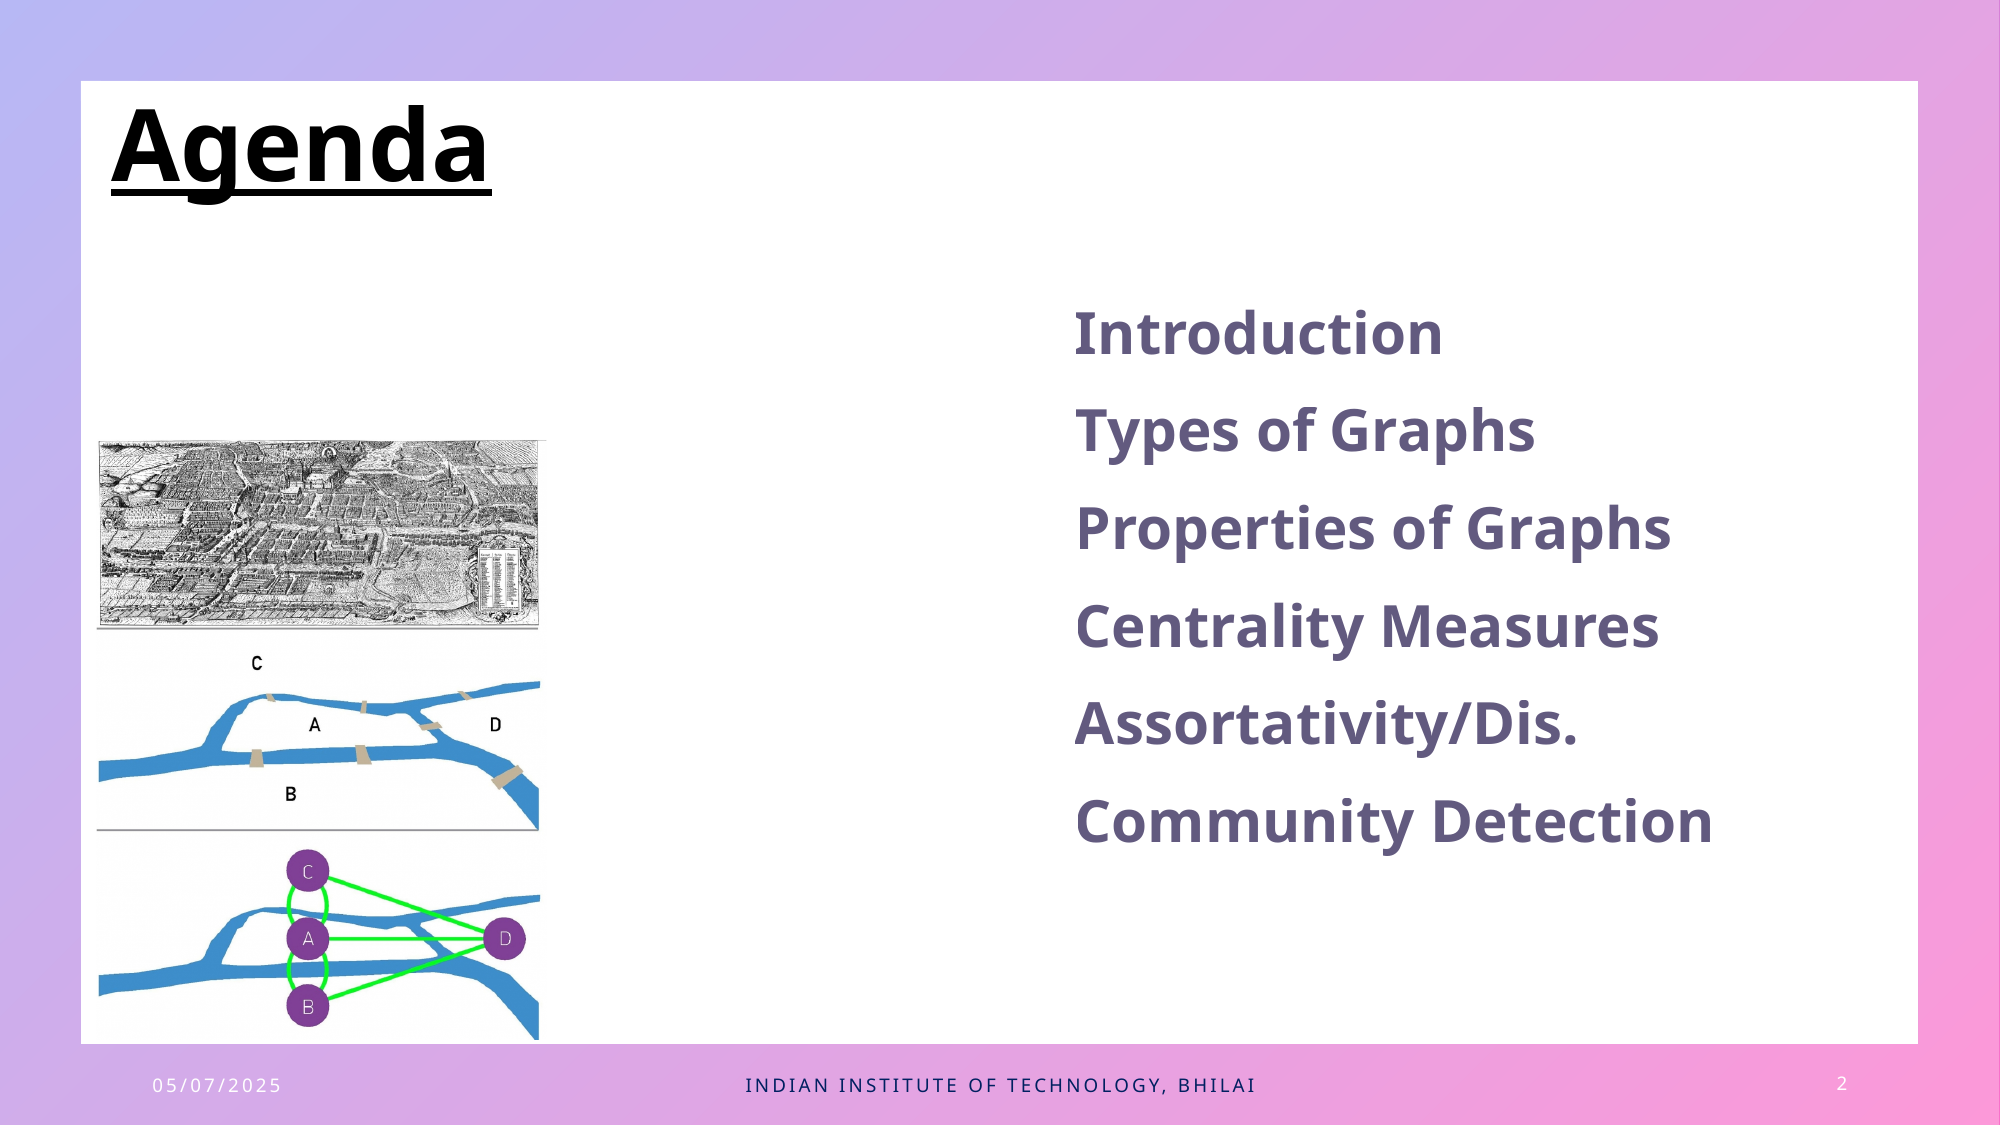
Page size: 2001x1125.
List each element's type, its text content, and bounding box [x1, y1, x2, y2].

title Agenda [96, 87, 696, 219]
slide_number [137, 1054, 588, 1115]
picture [96, 439, 547, 1040]
slide_number 2 [1412, 1054, 1863, 1115]
footer Indian institute of technology, bhilai [662, 1054, 1338, 1115]
list Introduction Types of Graphs Properties of Graphs Centrality Measures Assortativity/Dis. Community Detection [1060, 281, 1908, 1040]
